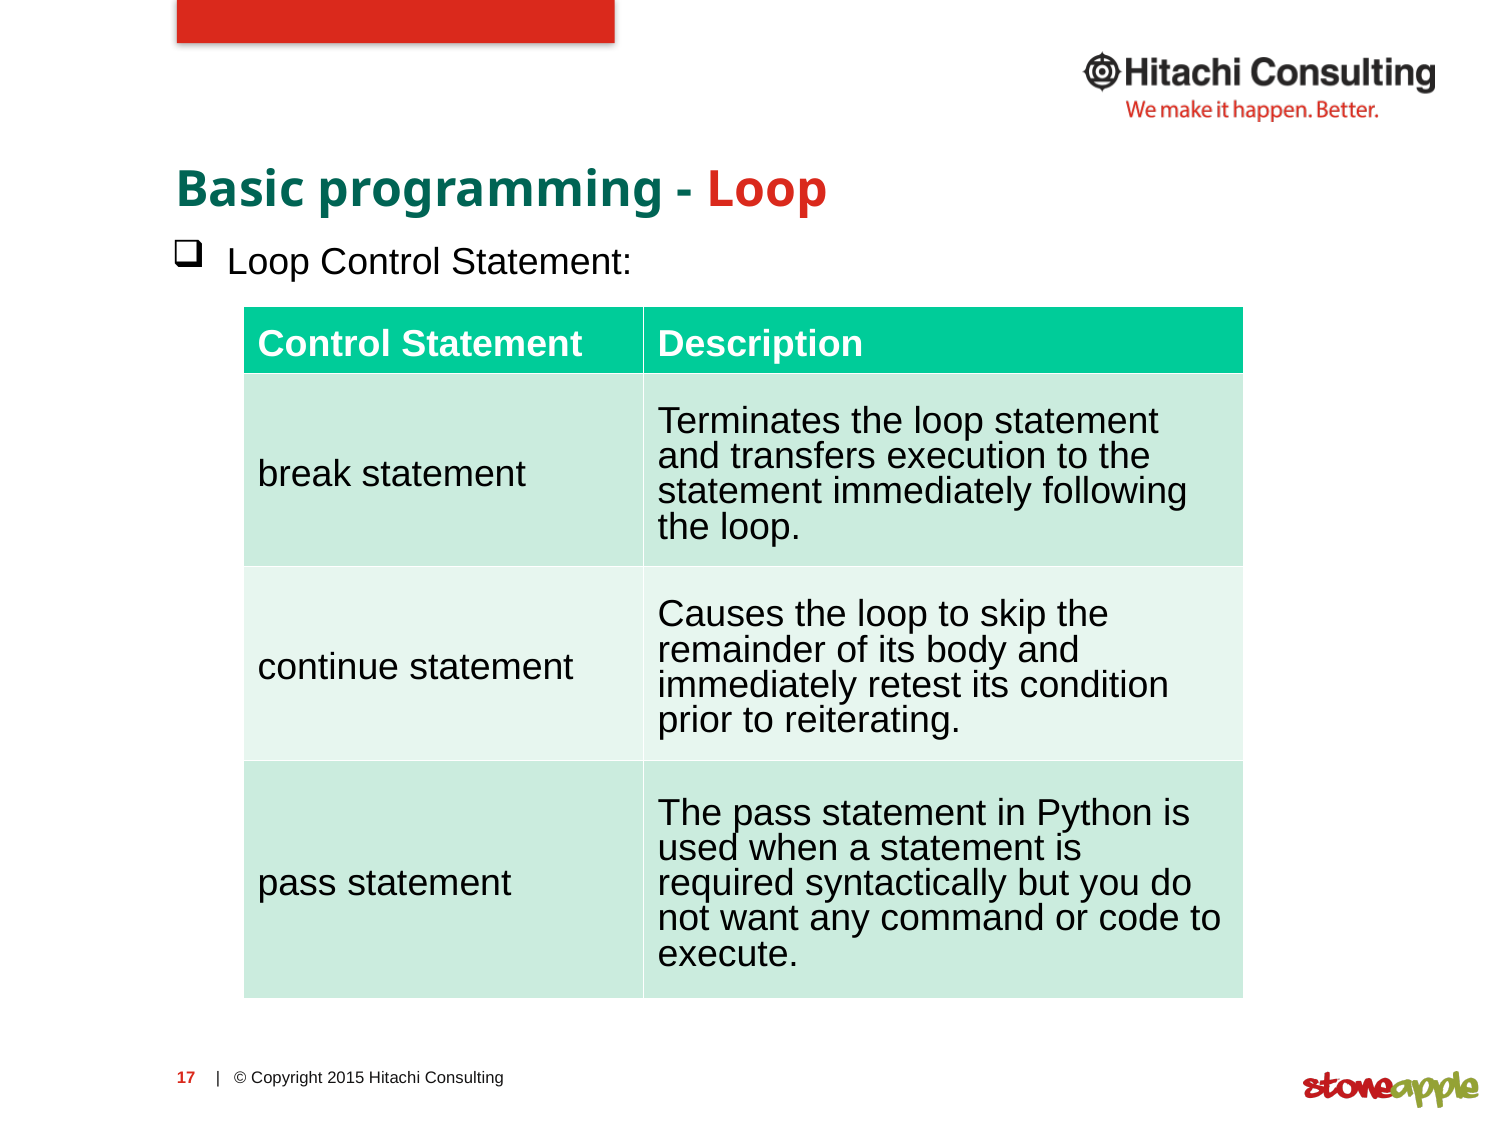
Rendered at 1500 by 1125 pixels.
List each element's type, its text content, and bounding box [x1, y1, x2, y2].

table_cell pass statement [244, 761, 643, 998]
table_cell break statement [244, 374, 643, 566]
table_cell Causes the loop to skip the remainder of its body and immediately retest its condition prior to reiterating. [644, 567, 1243, 760]
title Basic programming - Loop [175, 156, 1425, 228]
table_cell Terminates the loop statement and transfers execution to the statement immediately following the loop. [644, 374, 1243, 566]
picture [1082, 51, 1435, 122]
table_header Control Statement [244, 307, 643, 373]
table_cell The pass statement in Python is used when a statement is required syntactically but you do not want any command or code to execute. [644, 761, 1243, 998]
picture [1303, 1071, 1479, 1108]
table_cell continue statement [244, 567, 643, 760]
table_header Description [644, 307, 1243, 373]
text_box Loop Control Statement: [157, 228, 1478, 981]
